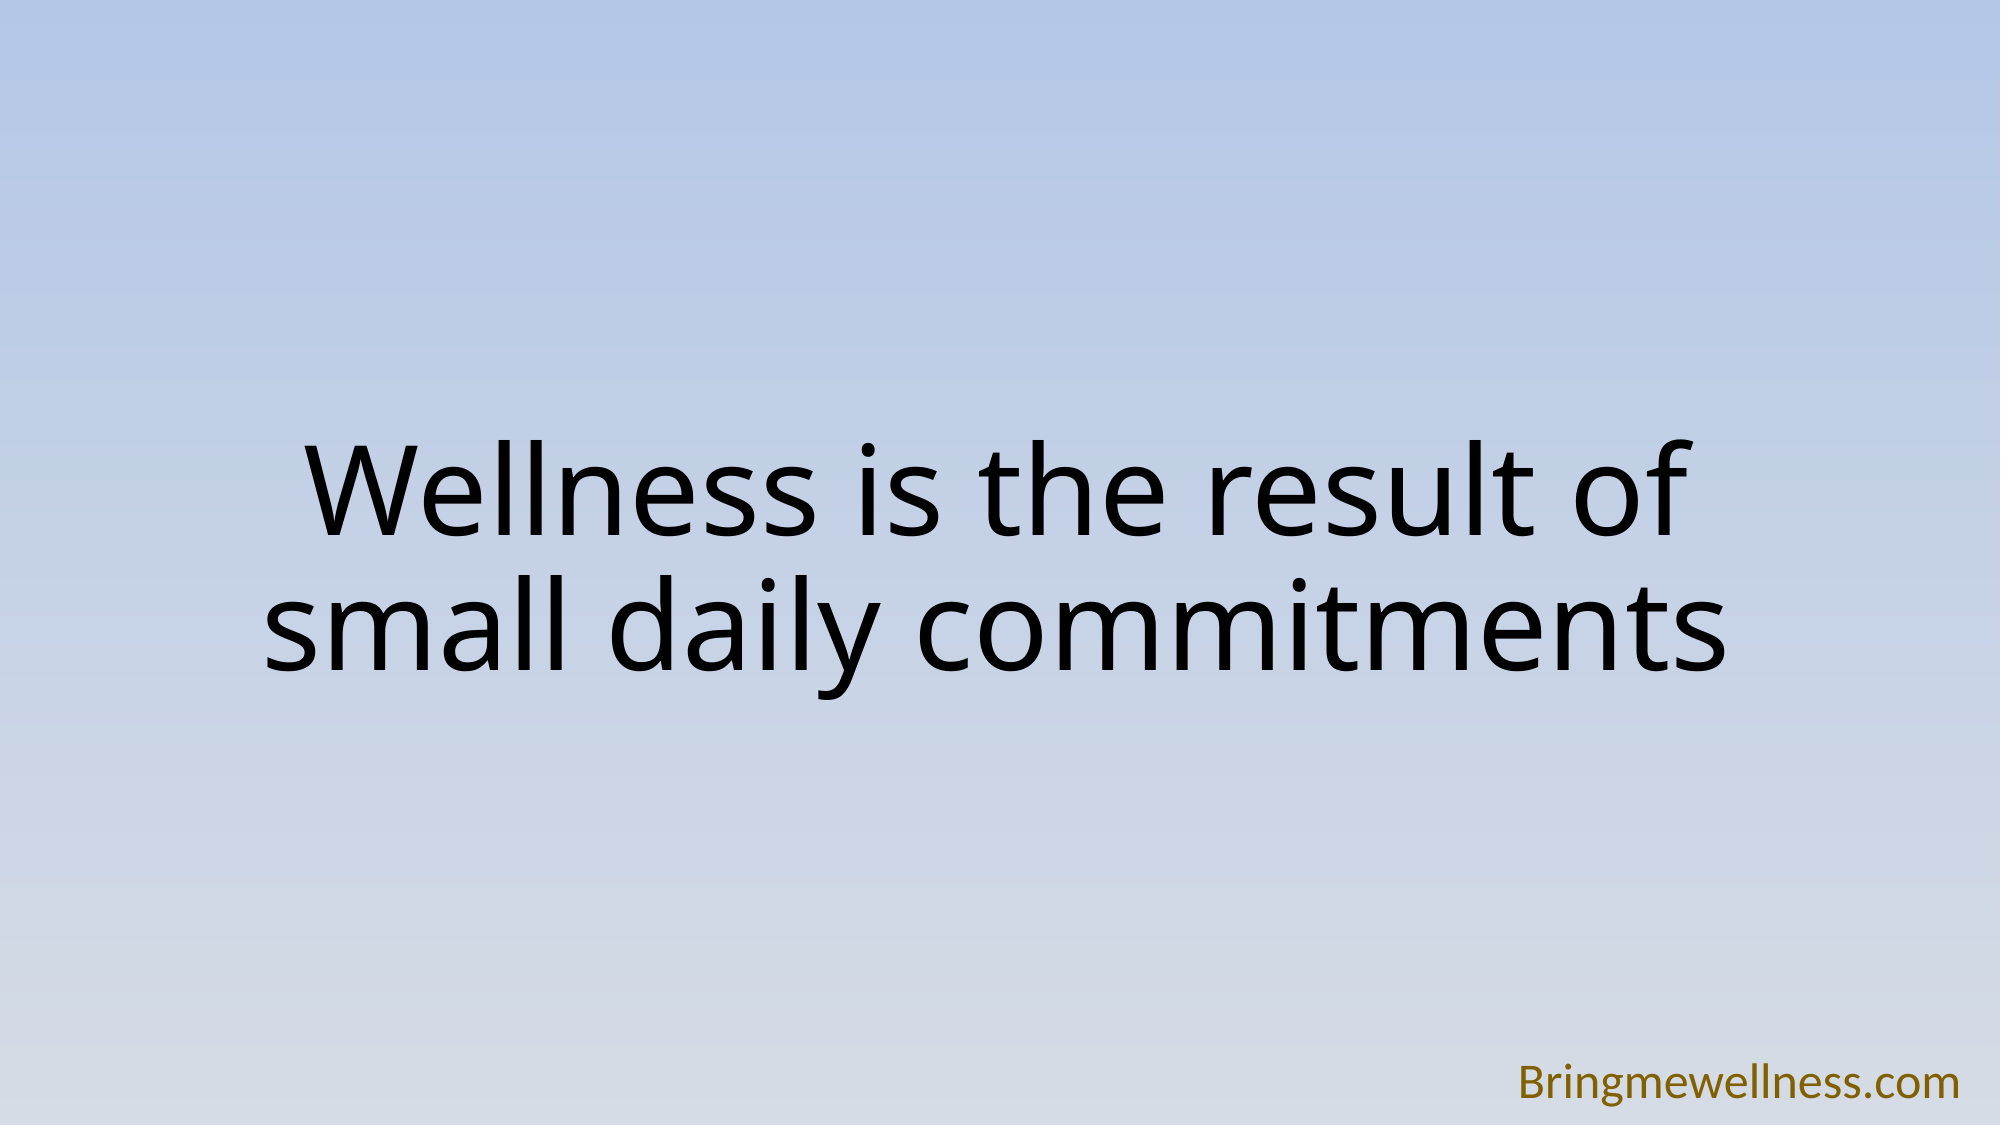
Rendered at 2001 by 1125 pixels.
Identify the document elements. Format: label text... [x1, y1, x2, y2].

title Wellness is the result of small daily commitments [125, 305, 1868, 820]
text_box Bringmewellness.com [1503, 1040, 2000, 1116]
